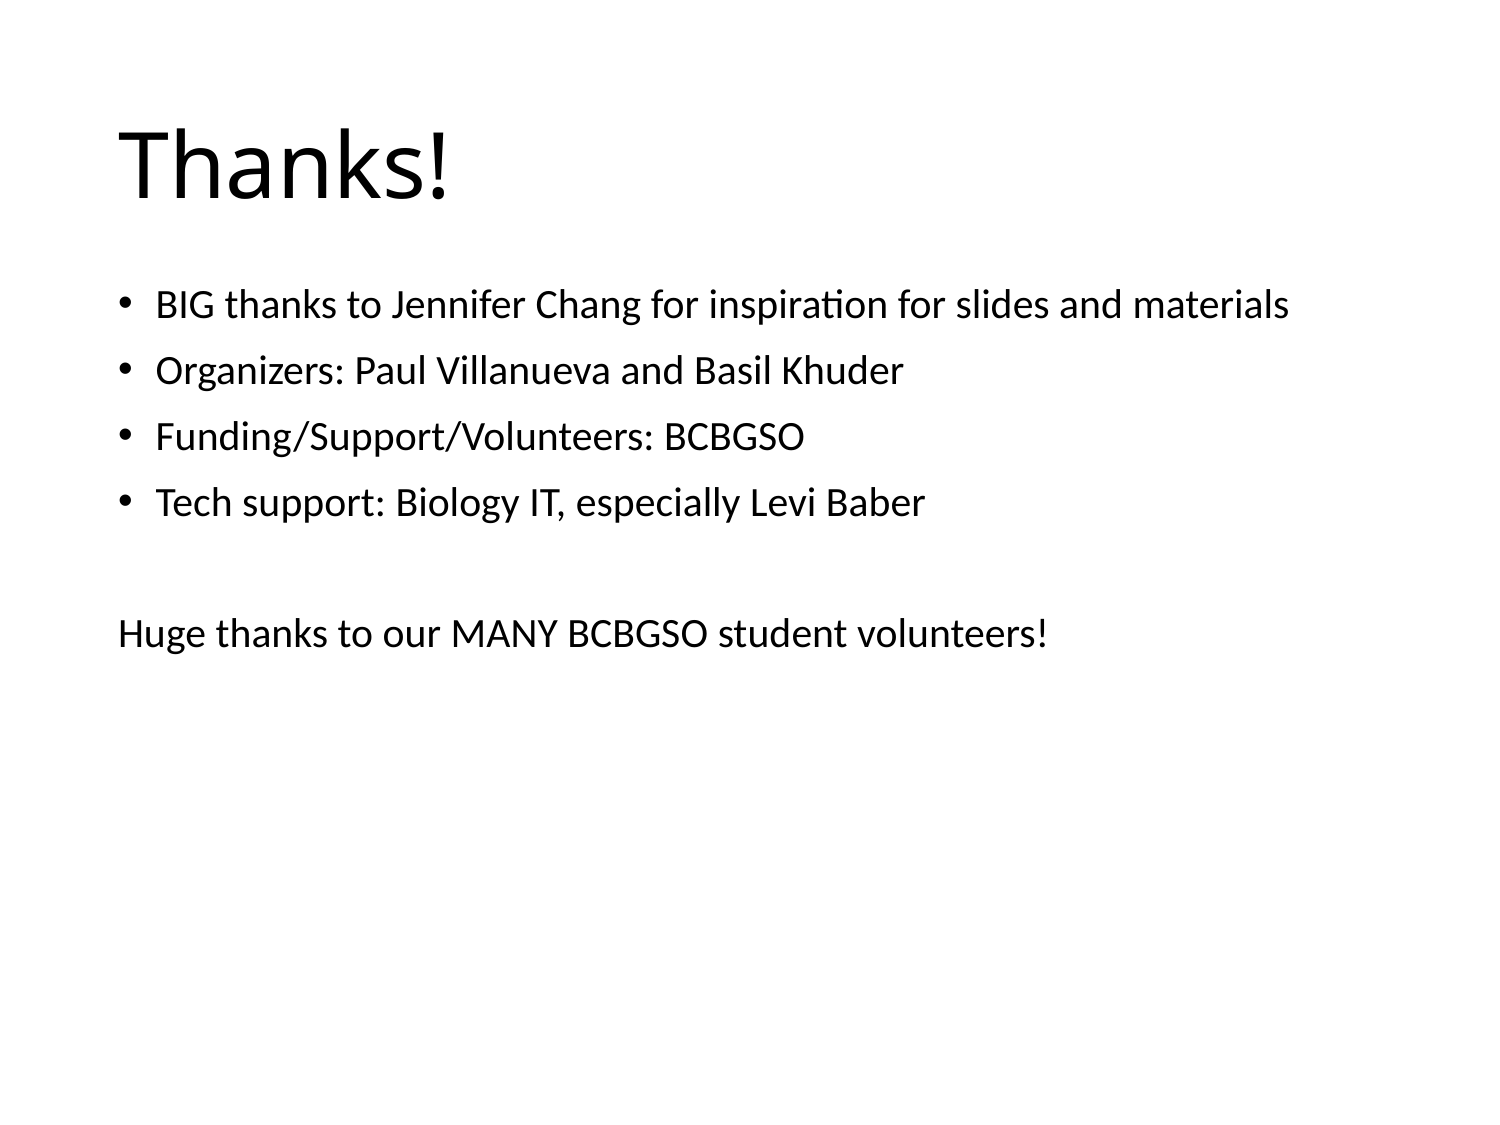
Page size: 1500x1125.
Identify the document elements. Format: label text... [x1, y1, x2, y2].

list BIG thanks to Jennifer Chang for inspiration for slides and materials Organizers: Paul Villanueva and Basil Khuder Funding/Support/Volunteers: BCBGSO Tech support: Biology IT, especially Levi Baber Huge thanks to our MANY BCBGSO student volunteers! [103, 274, 1397, 1101]
title Thanks! [103, 59, 1397, 274]
